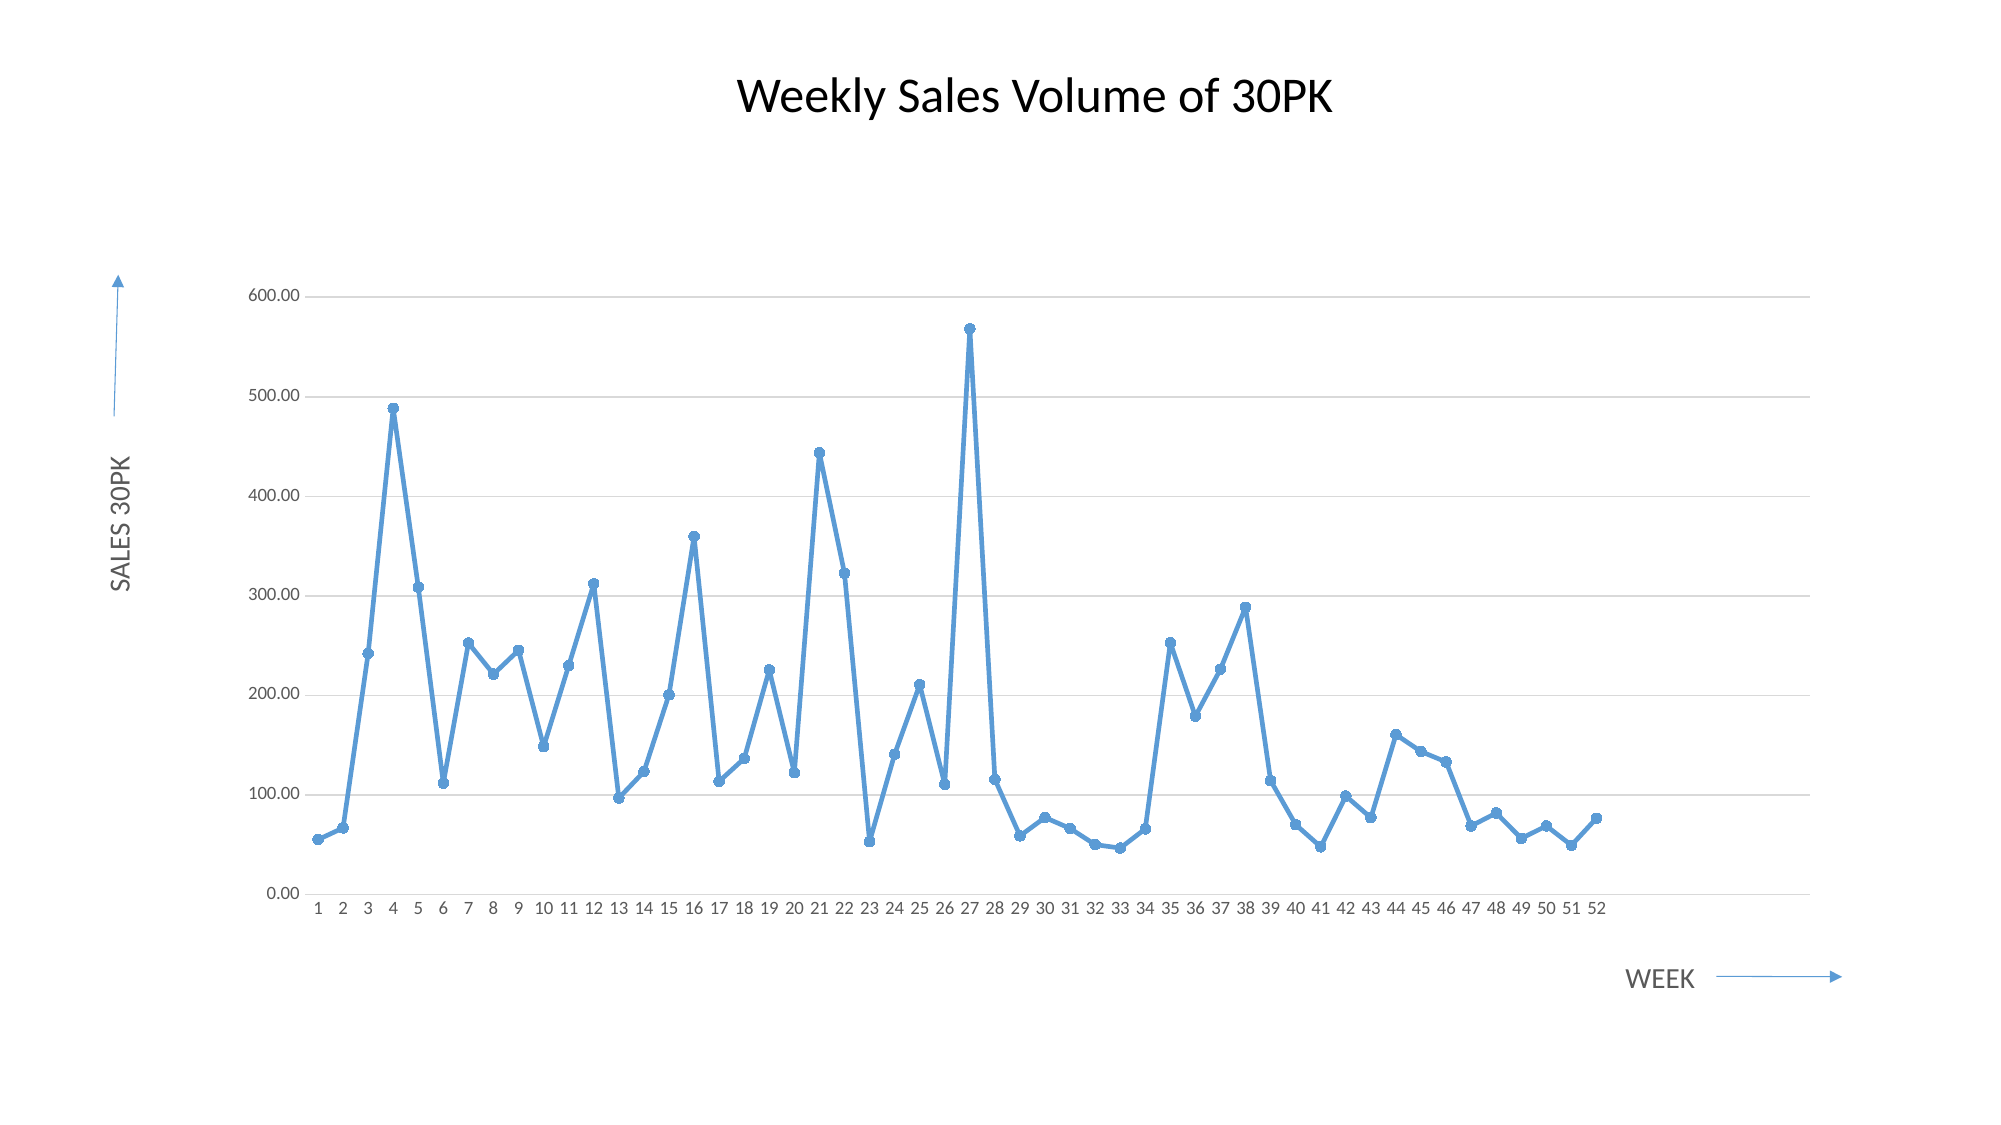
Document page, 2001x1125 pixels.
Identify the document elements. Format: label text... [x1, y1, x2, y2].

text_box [114, 274, 119, 417]
chart [215, 274, 1843, 933]
text_box WEEK [1610, 951, 1717, 1002]
text_box Weekly Sales Volume of 30PK [537, 55, 1533, 131]
text_box SALES 30PK [92, 441, 143, 608]
